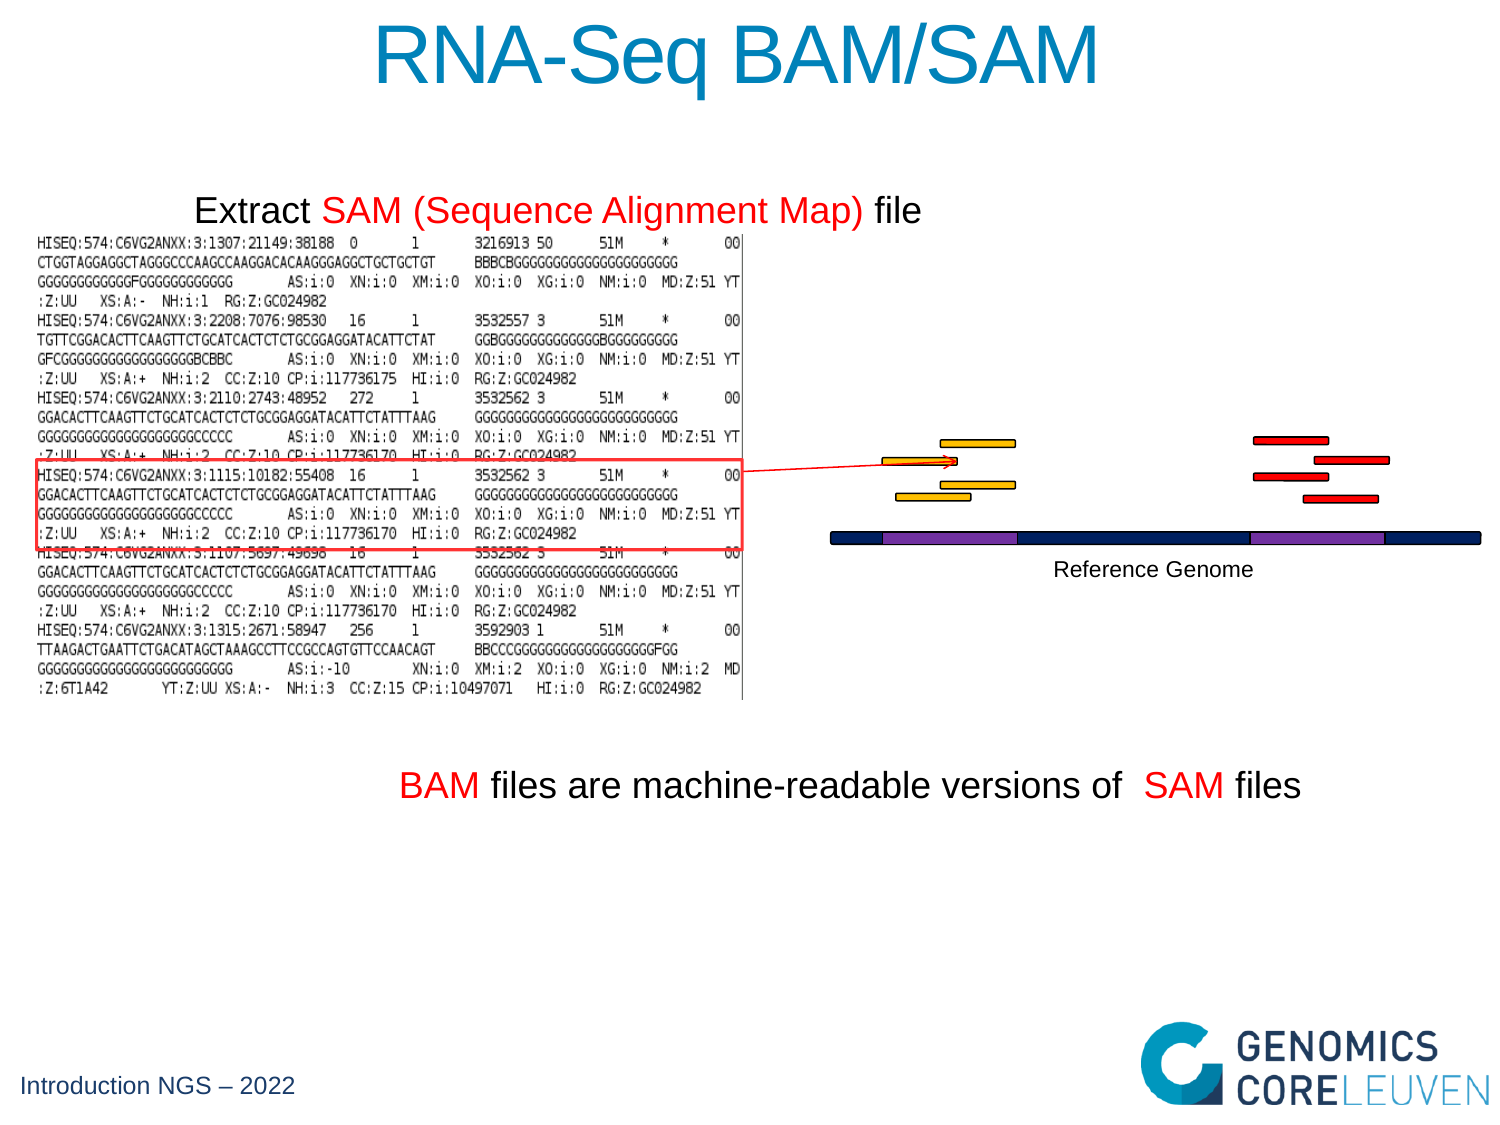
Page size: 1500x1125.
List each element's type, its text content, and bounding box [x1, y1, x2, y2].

text_box [1253, 473, 1329, 481]
text_box [882, 457, 949, 463]
text_box [895, 493, 971, 501]
picture [1133, 1018, 1496, 1111]
text_box [1018, 531, 1249, 545]
text_box [1249, 531, 1386, 545]
text_box [830, 531, 882, 545]
text_box [1386, 531, 1481, 545]
text_box [882, 531, 1018, 545]
text_box [1303, 495, 1379, 503]
text_box [1253, 437, 1329, 445]
text_box [940, 439, 1016, 448]
text_box [940, 481, 1016, 489]
title RNA-Seq BAM/SAM [0, 0, 1485, 102]
text_box Reference Genome [1038, 546, 1297, 590]
text_box Extract SAM (Sequence Alignment Map) file [179, 178, 1055, 239]
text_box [747, 461, 883, 505]
text_box [1314, 456, 1390, 465]
text_box BAM files are machine-readable versions of SAM files [384, 753, 1497, 814]
picture [36, 234, 743, 701]
